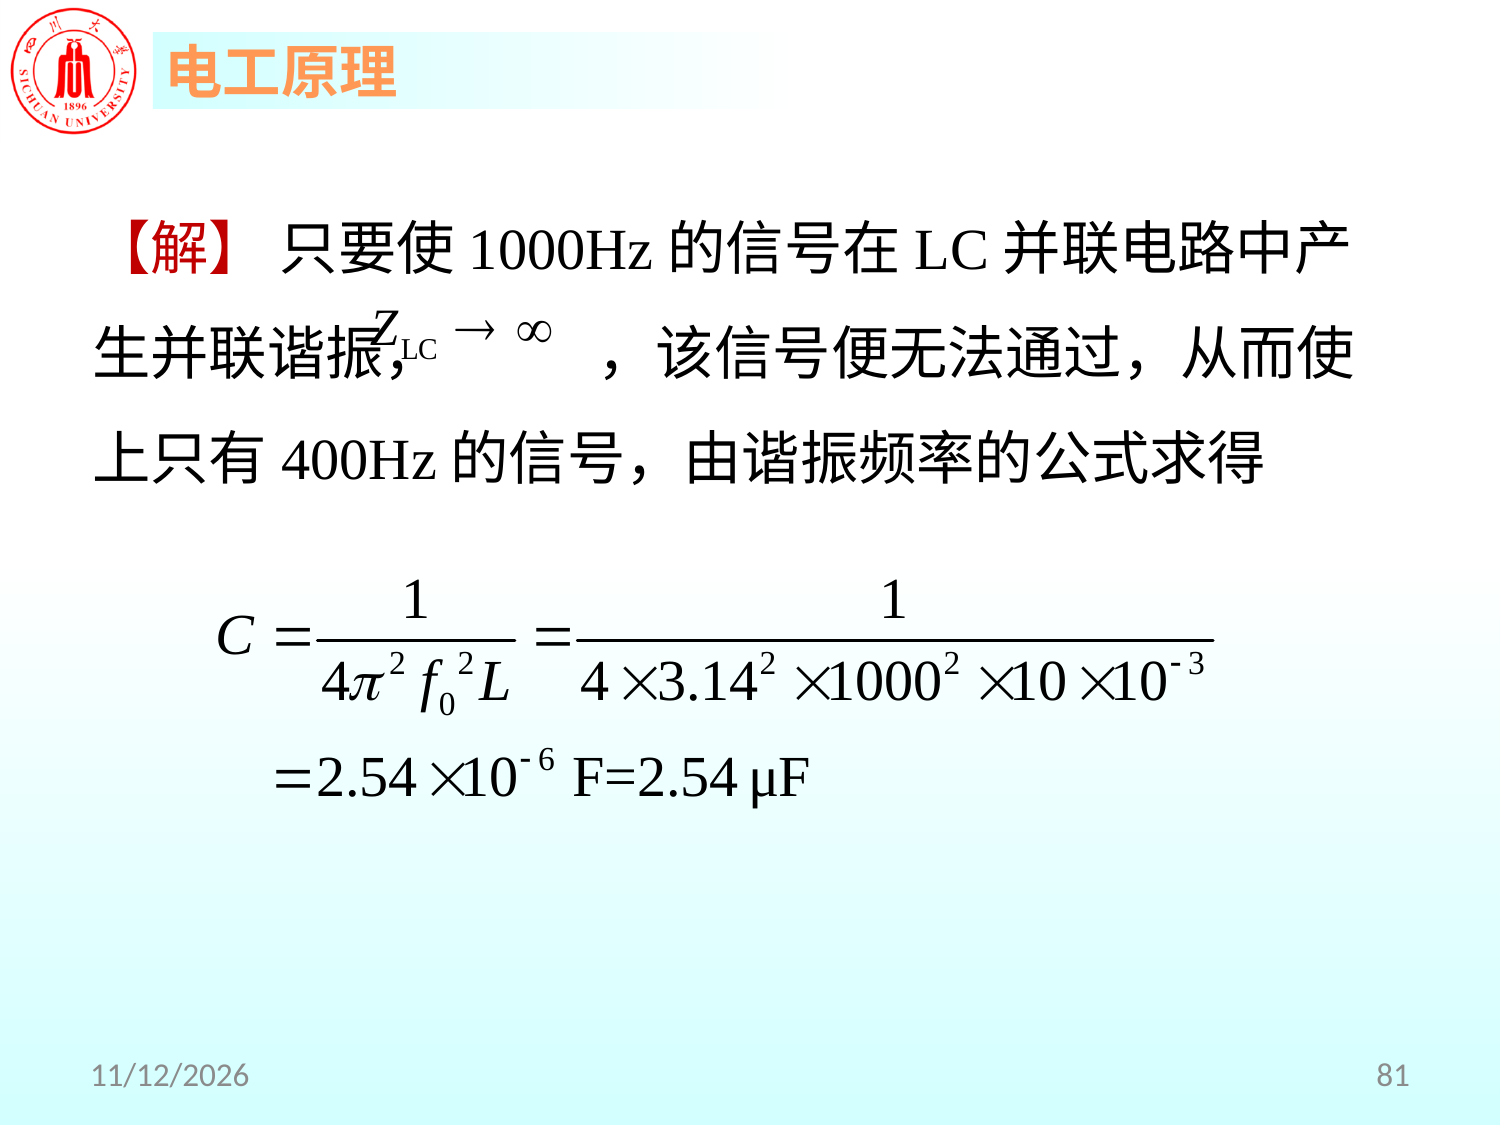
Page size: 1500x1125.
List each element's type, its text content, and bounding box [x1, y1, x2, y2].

slide_number 81 [1074, 1042, 1425, 1103]
picture [0, 0, 150, 142]
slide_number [75, 1042, 425, 1103]
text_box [77, 168, 1410, 827]
